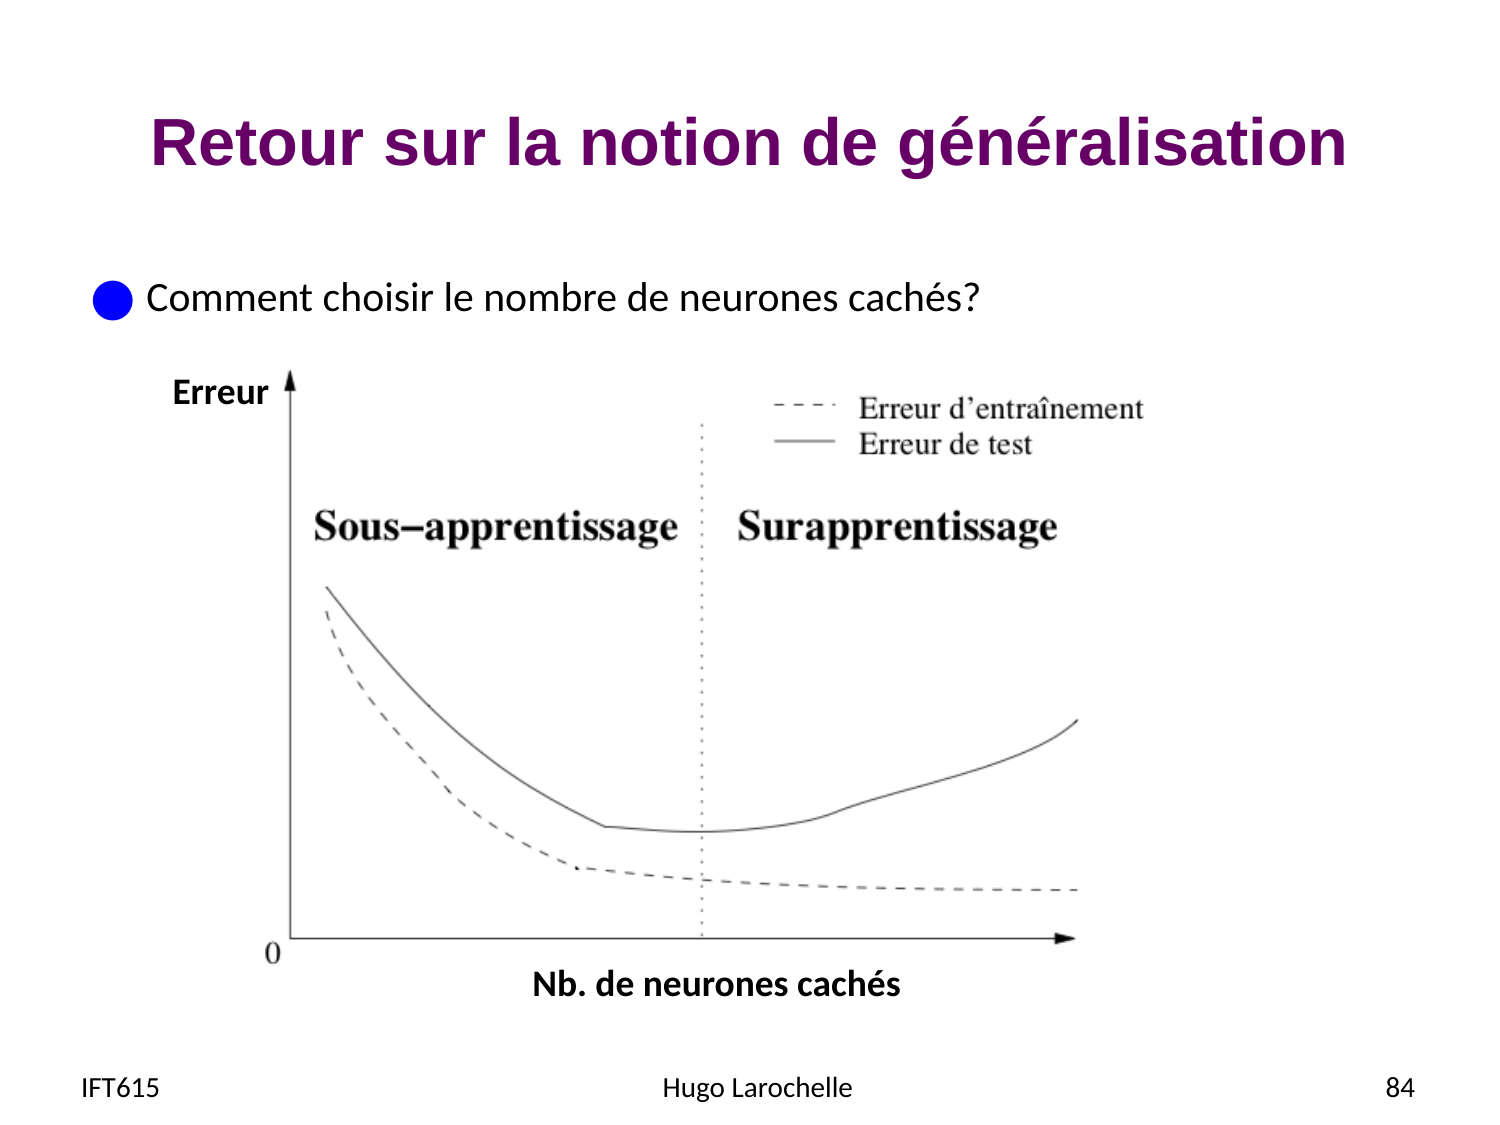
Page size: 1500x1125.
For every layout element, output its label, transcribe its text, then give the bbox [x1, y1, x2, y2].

title Retour sur la notion de généralisation [75, 45, 1425, 233]
footer Hugo Larochelle [520, 1056, 996, 1117]
slide_number 84 [1080, 1056, 1431, 1117]
text_box Nb. de neurones cachés [517, 979, 917, 1012]
slide_number IFT615 [66, 1056, 356, 1117]
picture [263, 359, 1149, 972]
text_box Erreur [157, 359, 263, 420]
list Comment choisir le nombre de neurones cachés? [75, 262, 1425, 1005]
